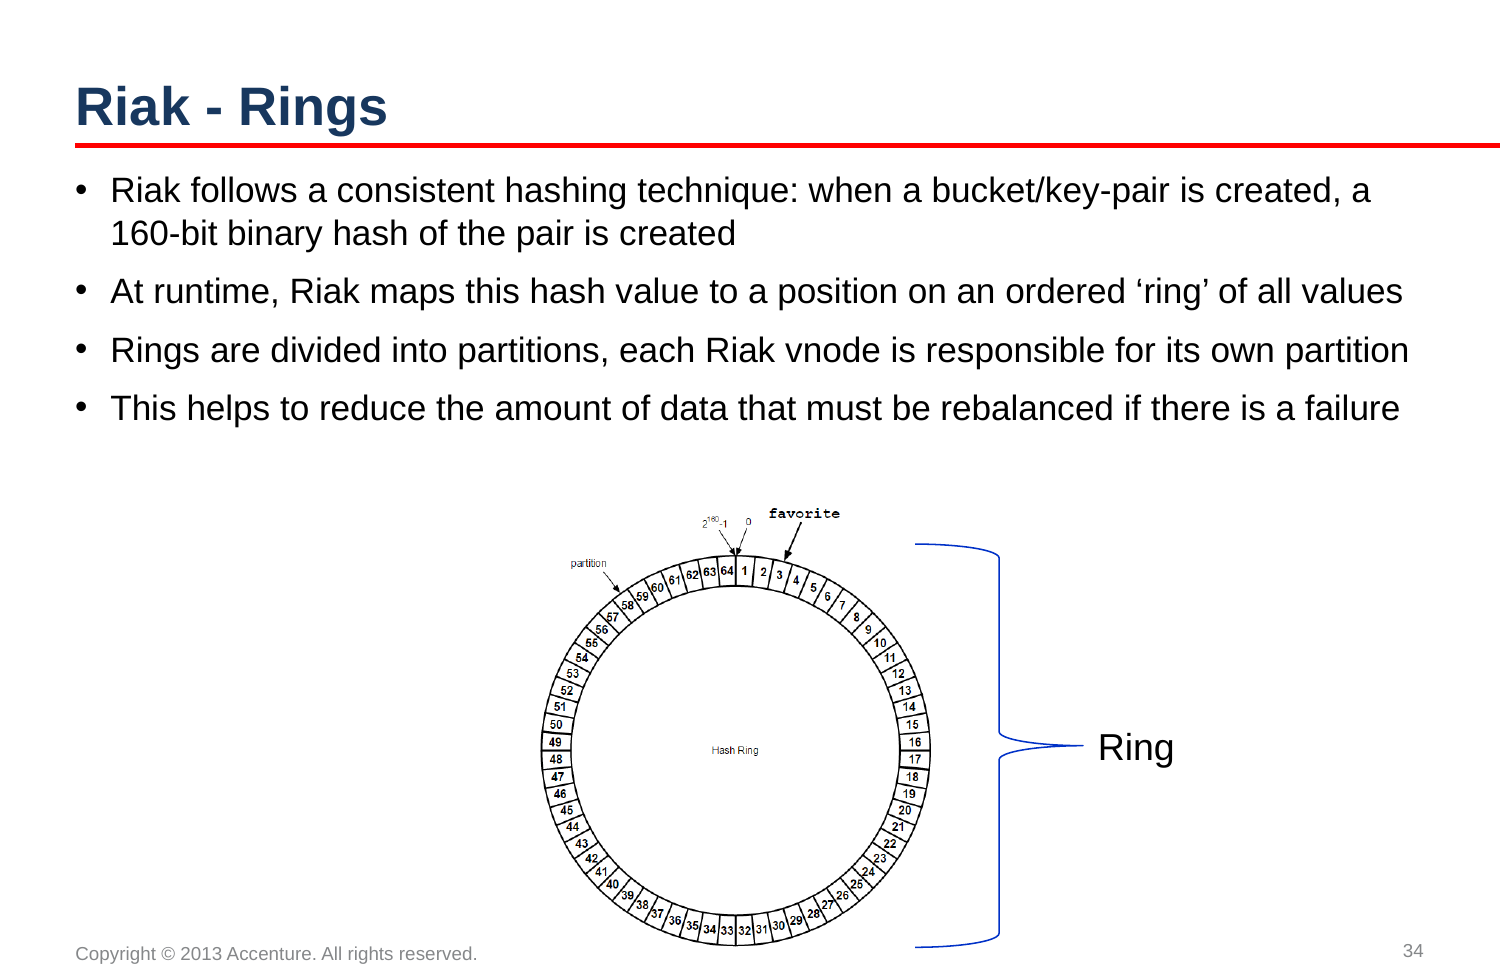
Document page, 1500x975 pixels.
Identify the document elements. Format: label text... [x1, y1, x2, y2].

title Riak - Rings [75, 24, 1422, 136]
text_box Ring [1083, 715, 1269, 776]
picture [503, 502, 994, 948]
list Riak follows a consistent hashing technique: when a bucket/key-pair is created, a 160-bit binary hash of the pair is created At runtime, Riak maps this hash value to a position on an ordered ‘ring’ of all values Rings are divided into partitions, each Riak vnode is responsible for its own partition This helps to reduce the amount of data that must be rebalanced if there is a failure [75, 167, 1425, 545]
text_box [999, 555, 1083, 936]
